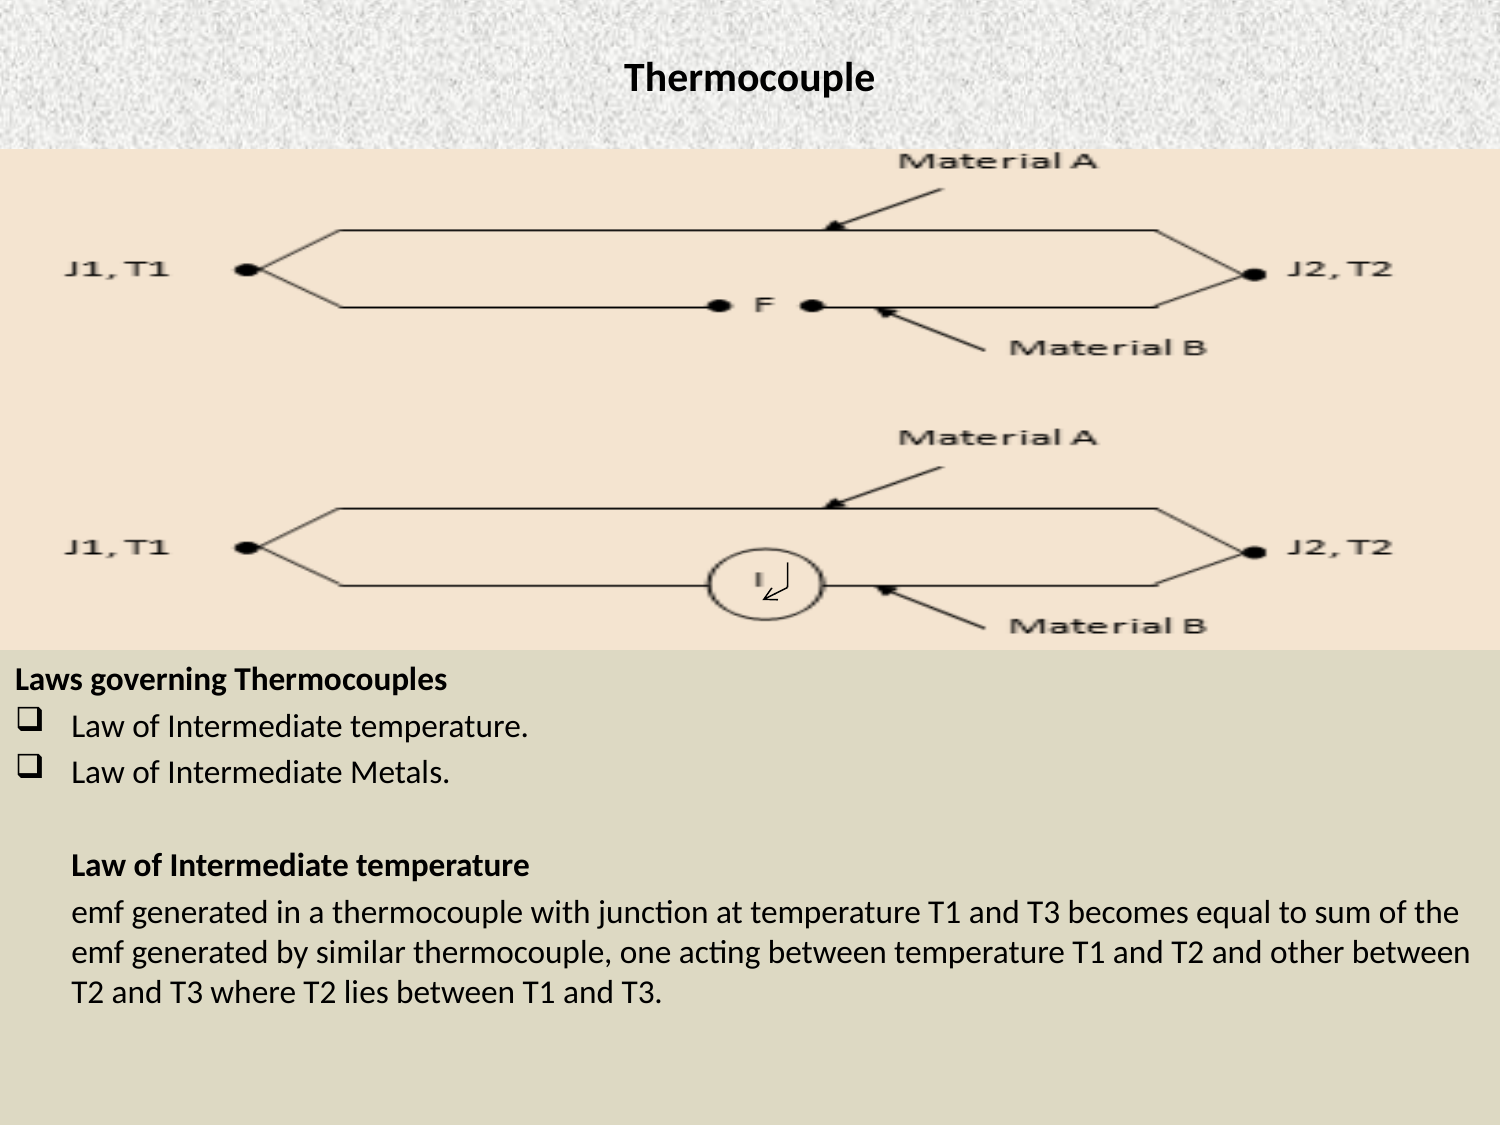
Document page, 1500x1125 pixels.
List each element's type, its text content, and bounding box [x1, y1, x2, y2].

title Thermocouple [0, 0, 1500, 149]
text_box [762, 587, 788, 601]
picture [0, 149, 1500, 651]
list Laws governing Thermocouples Law of Intermediate temperature. Law of Intermediate Metals. Law of Intermediate temperature emf generated in a thermocouple with junction at temperature T1 and T3 becomes equal to sum of the emf generated by similar thermocouple, one acting between temperature T1 and T2 and other between T2 and T3 where T2 lies between T1 and T3. [0, 658, 1500, 1125]
